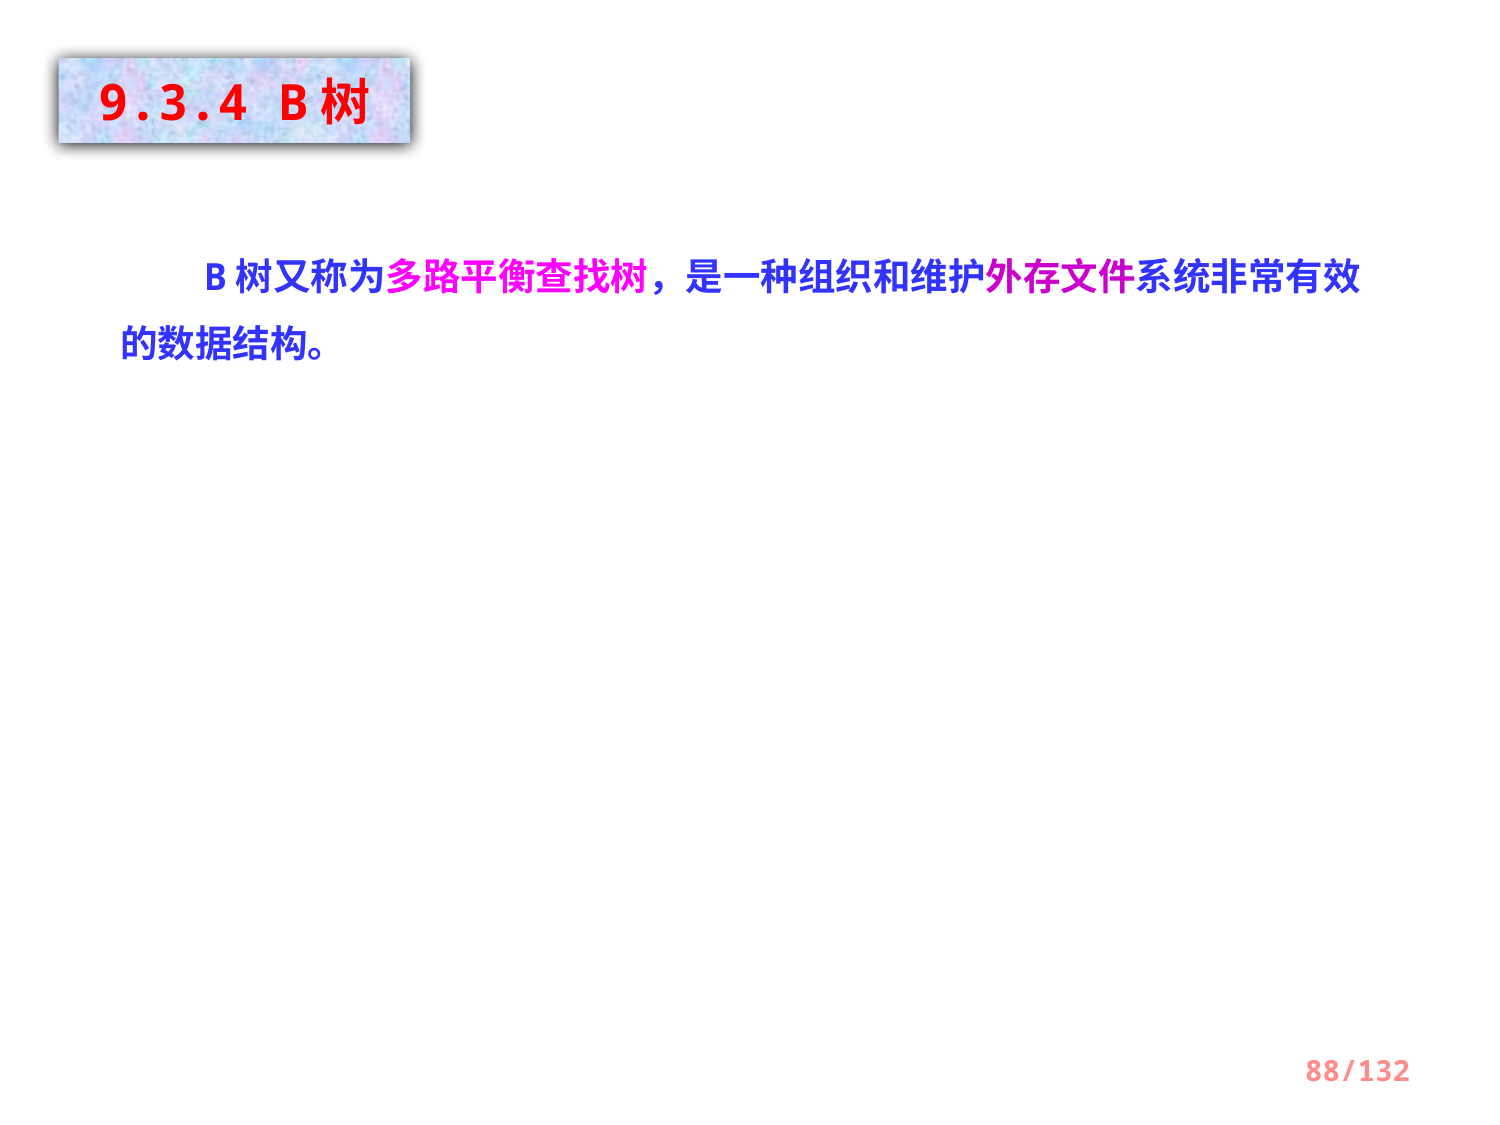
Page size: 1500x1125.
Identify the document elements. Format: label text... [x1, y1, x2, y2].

slide_number 88/132 [1074, 1042, 1425, 1103]
text_box 9.3.4 B树 [58, 58, 411, 143]
text_box B树又称为多路平衡查找树，是一种组织和维护外存文件系统非常有效的数据结构。 [105, 222, 1383, 373]
